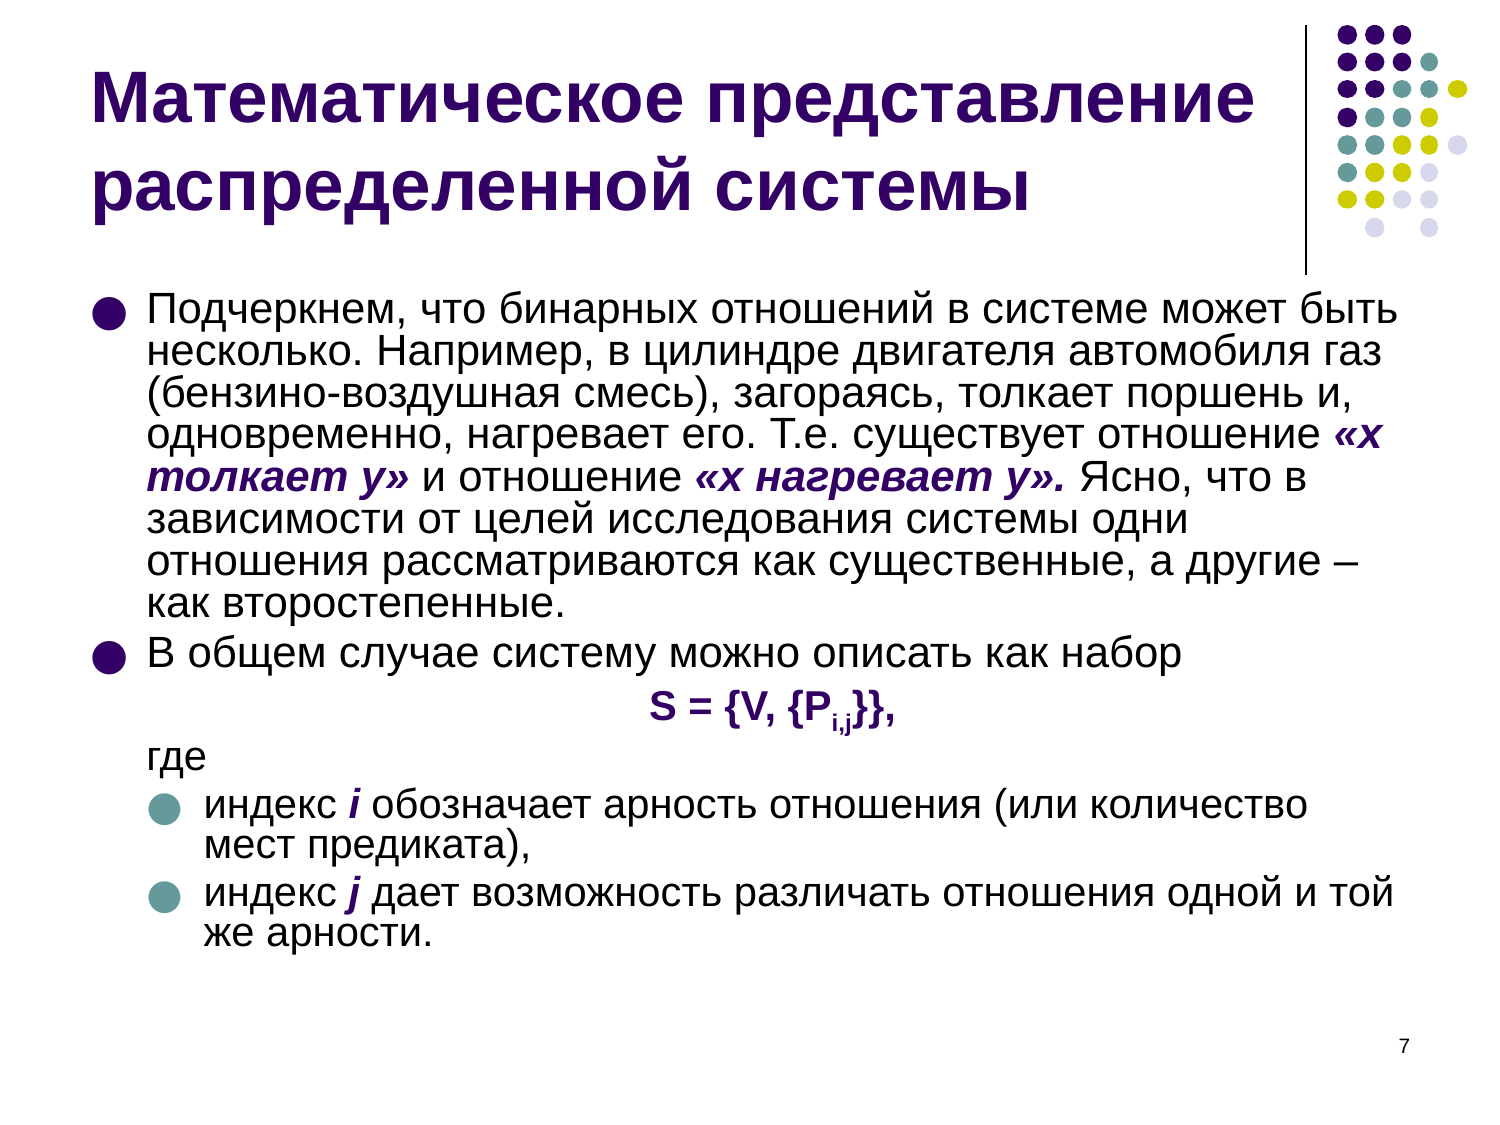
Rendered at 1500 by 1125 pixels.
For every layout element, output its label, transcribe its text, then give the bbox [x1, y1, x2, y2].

text_box ‹#› [1074, 1024, 1425, 1100]
title Математическое представление распределенной системы [75, 20, 1313, 233]
list Подчеркнем, что бинарных отношений в системе может быть несколько. Например, в цилиндре двигателя автомобиля газ (бензино-воздушная смесь), загораясь, толкает поршень и, одновременно, нагревает его. Т.е. существует отношение «x толкает y» и отношение «x нагревает y». Ясно, что в зависимости от целей исследования системы одни отношения рассматриваются как существенные, а другие – как второстепенные. В общем случае систему можно описать как набор S = {V, {Pi,j}}, где индекс i обозначает арность отношения (или количество мест предиката), индекс j дает возможность различать отношения одной и той же арности. [75, 282, 1425, 1006]
